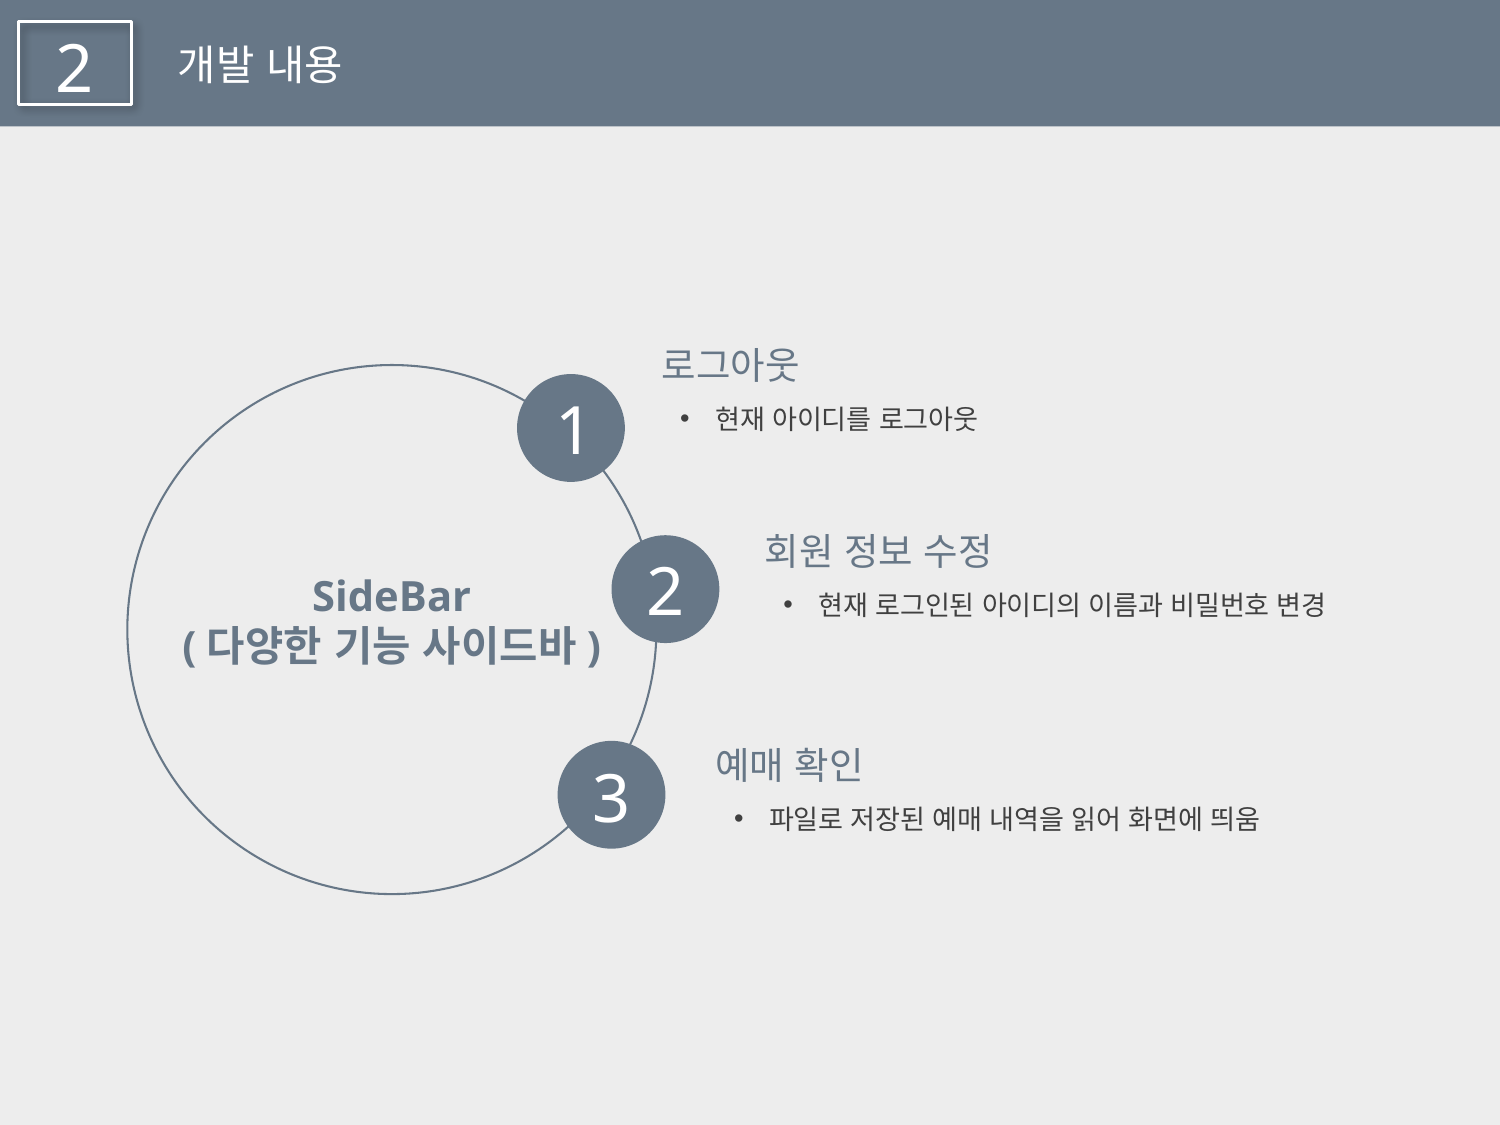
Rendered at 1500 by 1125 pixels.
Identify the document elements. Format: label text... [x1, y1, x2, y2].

text_box [581, 739, 642, 748]
text_box 현재 아이디를 로그아웃 [665, 395, 1294, 443]
text_box 2 [41, 18, 142, 114]
text_box [125, 363, 658, 896]
text_box 회원 정보 수정 [750, 520, 1059, 581]
text_box [637, 533, 694, 541]
text_box [17, 20, 41, 106]
text_box 1 [524, 380, 625, 476]
text_box [0, 0, 1500, 128]
text_box 2 [615, 541, 716, 637]
text_box 예매 확인 [700, 734, 1010, 795]
text_box [585, 844, 638, 851]
text_box [662, 771, 667, 818]
text_box [543, 476, 599, 484]
text_box [556, 771, 561, 818]
text_box 현재 로그인된 아이디의 이름과 비밀번호 변경 [768, 580, 1393, 628]
text_box 개발 내용 [162, 31, 535, 97]
text_box [515, 398, 524, 458]
text_box 파일로 저장된 예매 내역을 읽어 화면에 띄움 [719, 794, 1344, 842]
text_box [716, 566, 721, 612]
text_box [543, 372, 599, 380]
text_box SideBar (다양한 기능 사이드바) [161, 562, 622, 678]
text_box 로그아웃 [646, 334, 956, 395]
text_box [637, 637, 694, 645]
text_box 3 [561, 748, 662, 844]
